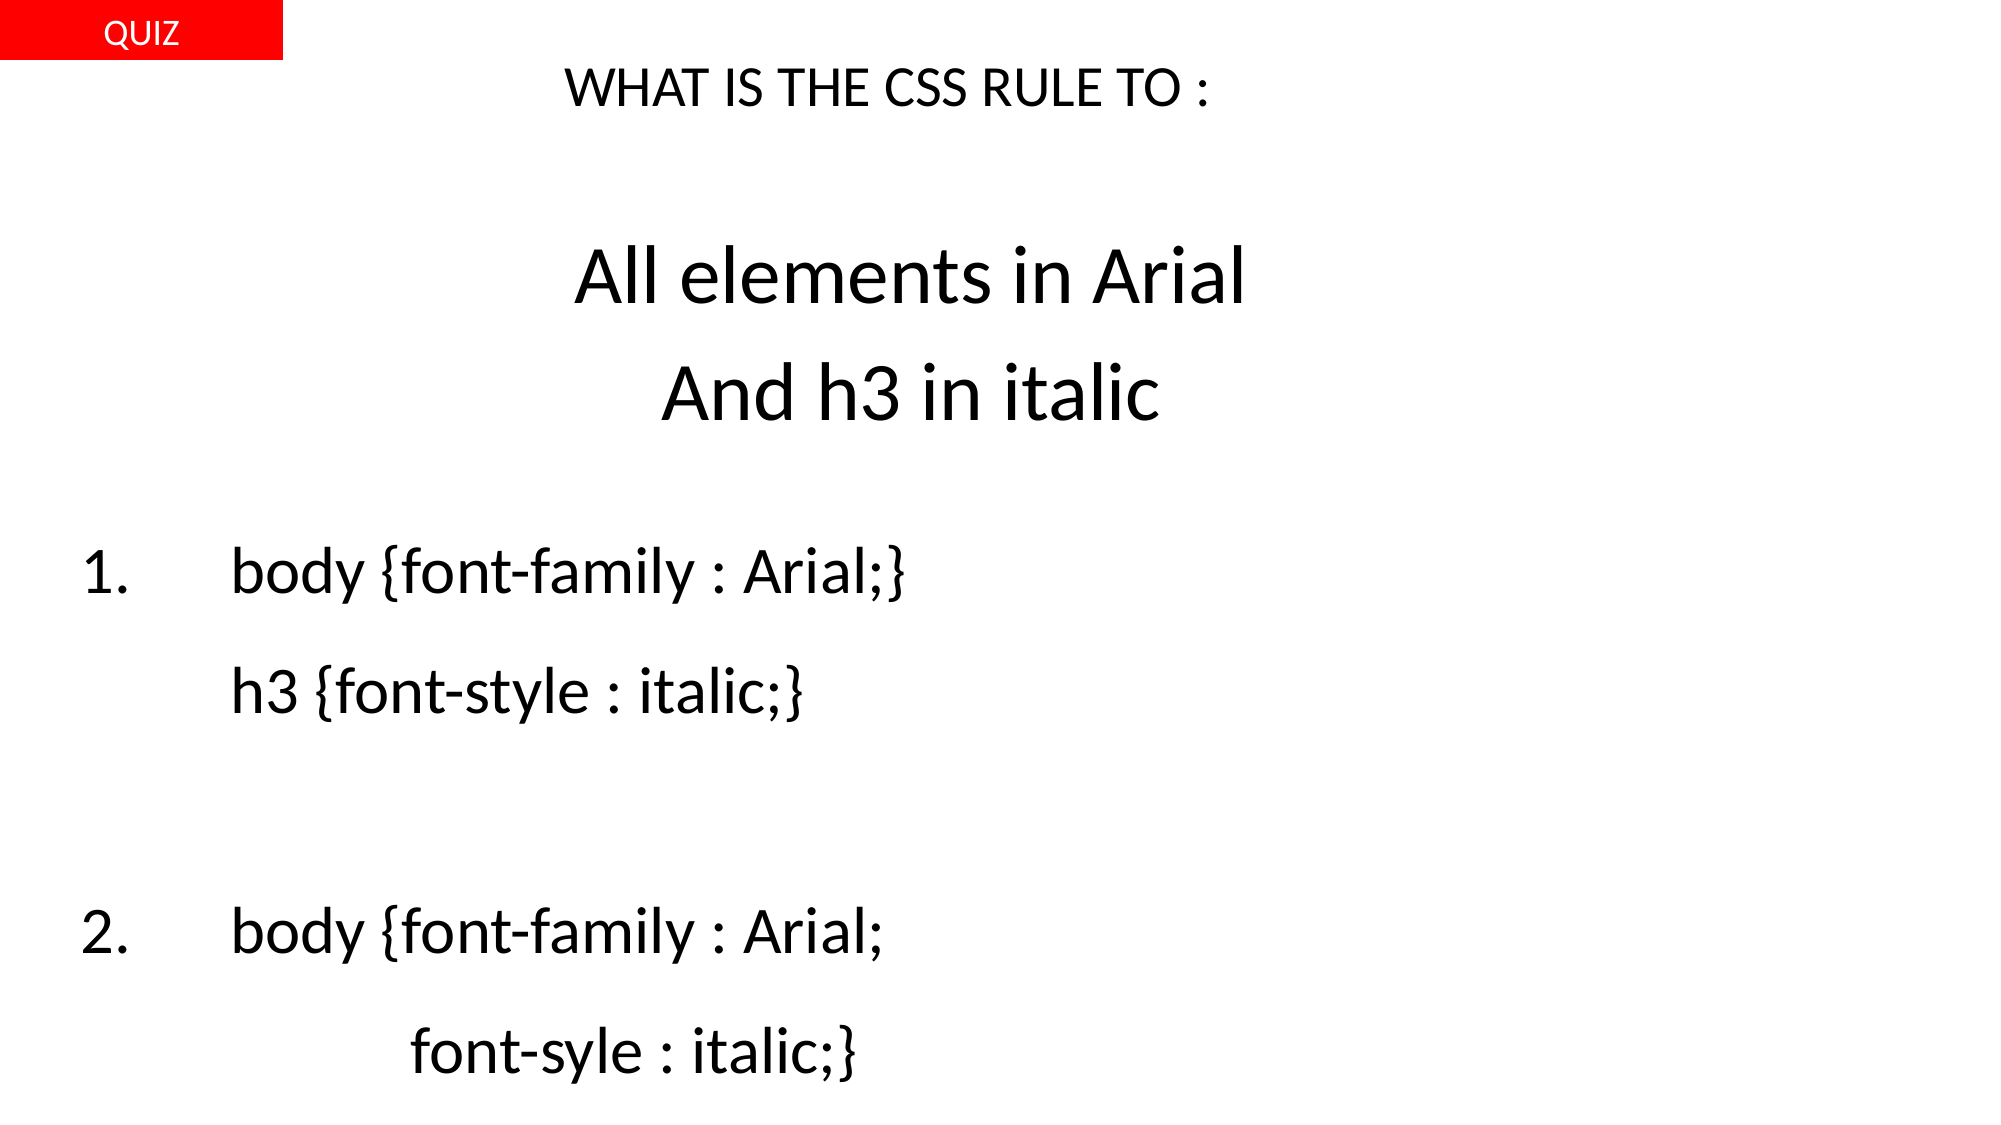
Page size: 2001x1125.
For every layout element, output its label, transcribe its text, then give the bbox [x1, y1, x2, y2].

text_box WHAT IS THE CSS RULE TO : [549, 40, 1278, 126]
text_box 1. body {font-family : Arial;} h3 {font-style : italic;} 2. body {font-family : Arial; font-syle : italic;} 3. html {font-family : Arial;} h3 {font-weight : italic;} 4. p {font-family : Arial; h3 {font-weight : italic;} [65, 479, 1969, 1125]
text_box QUIZ [0, 0, 283, 60]
text_box All elements in Arial And h3 in italic [433, 212, 1390, 445]
